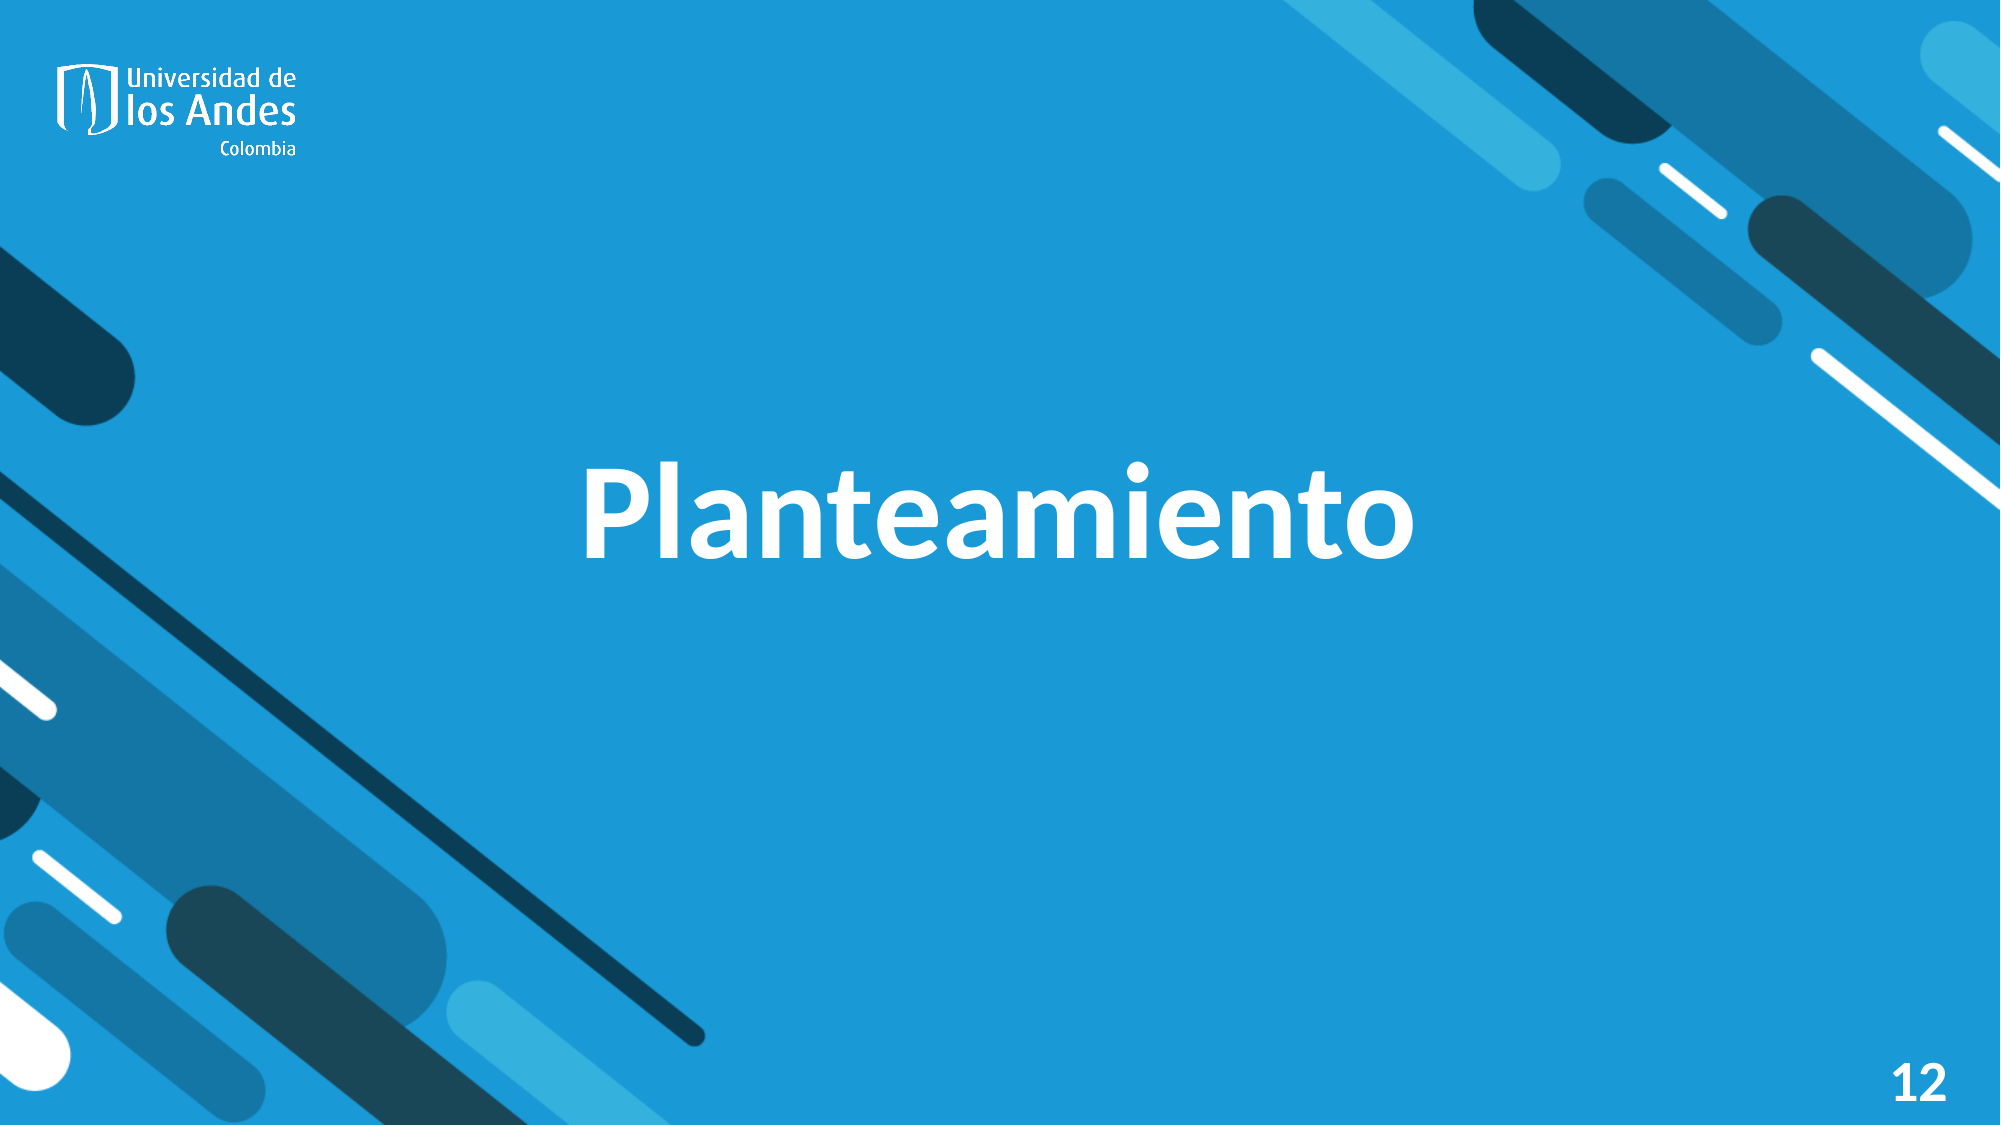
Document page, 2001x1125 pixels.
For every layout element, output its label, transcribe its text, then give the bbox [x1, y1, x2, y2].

title Planteamiento [136, 431, 1862, 597]
picture [0, 0, 2000, 1125]
